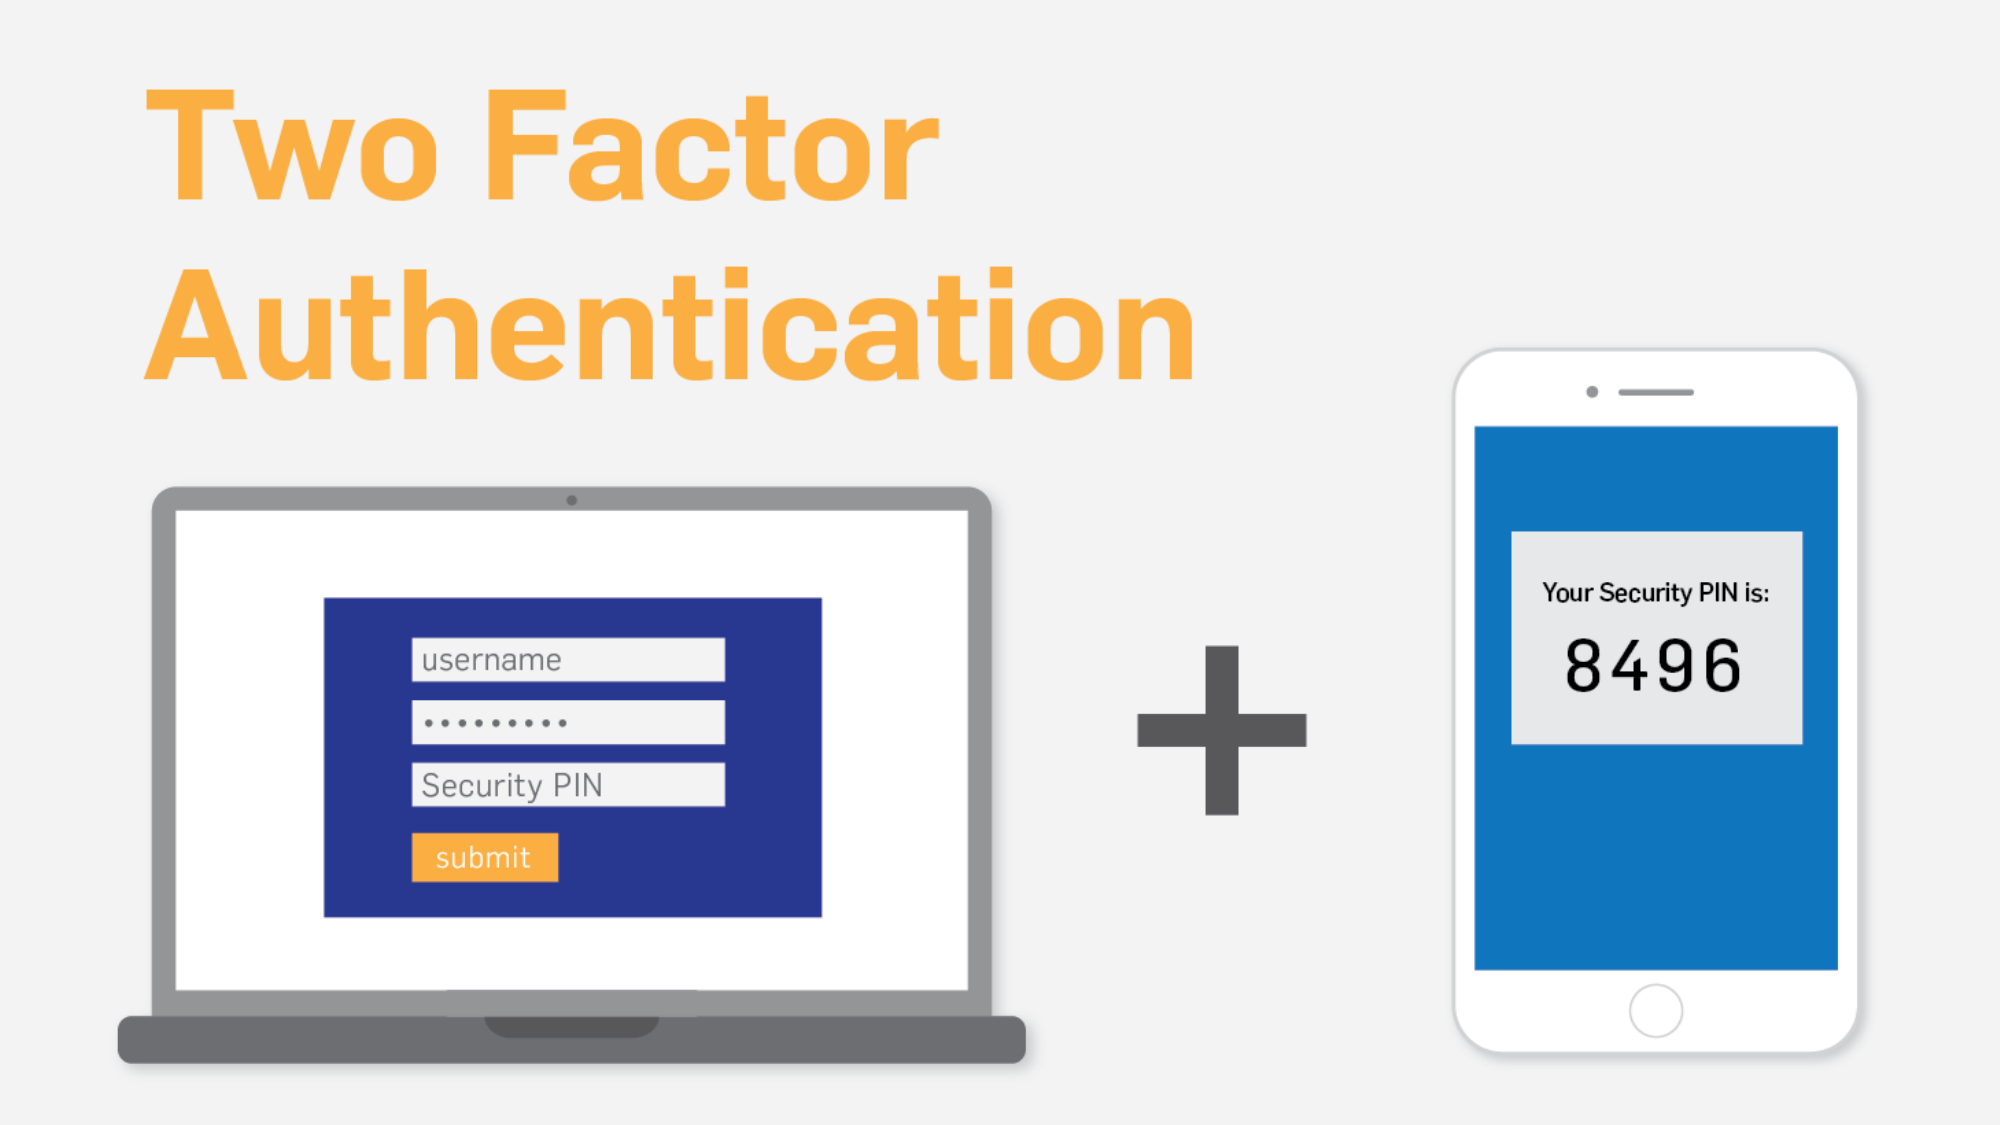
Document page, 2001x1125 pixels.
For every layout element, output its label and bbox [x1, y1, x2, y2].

list [0, 0, 2000, 1125]
